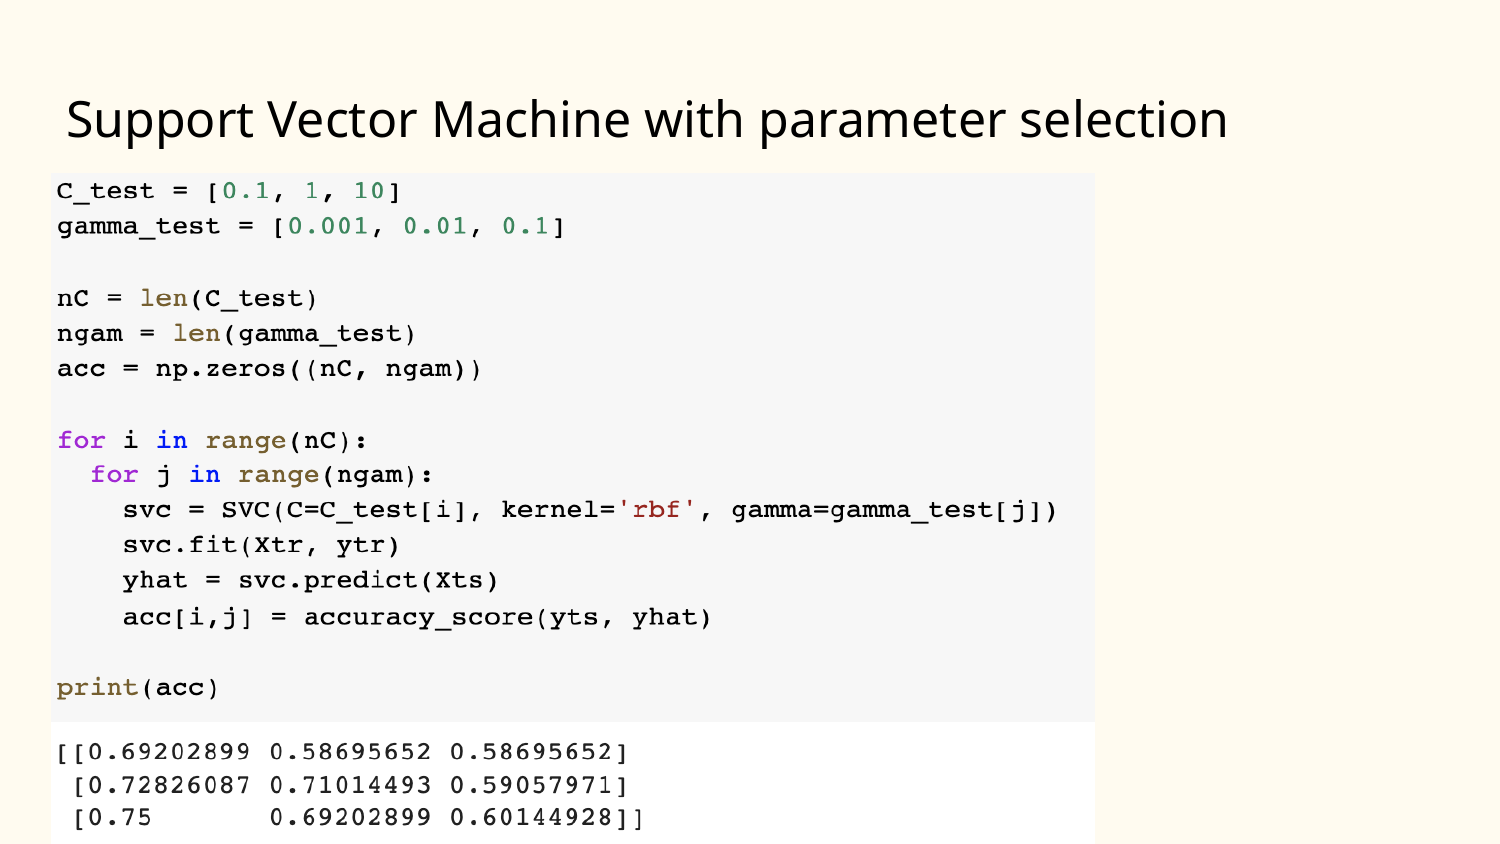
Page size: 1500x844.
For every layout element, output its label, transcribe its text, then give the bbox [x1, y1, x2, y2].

picture [50, 173, 1095, 844]
title Support Vector Machine with parameter selection [51, 72, 1449, 174]
